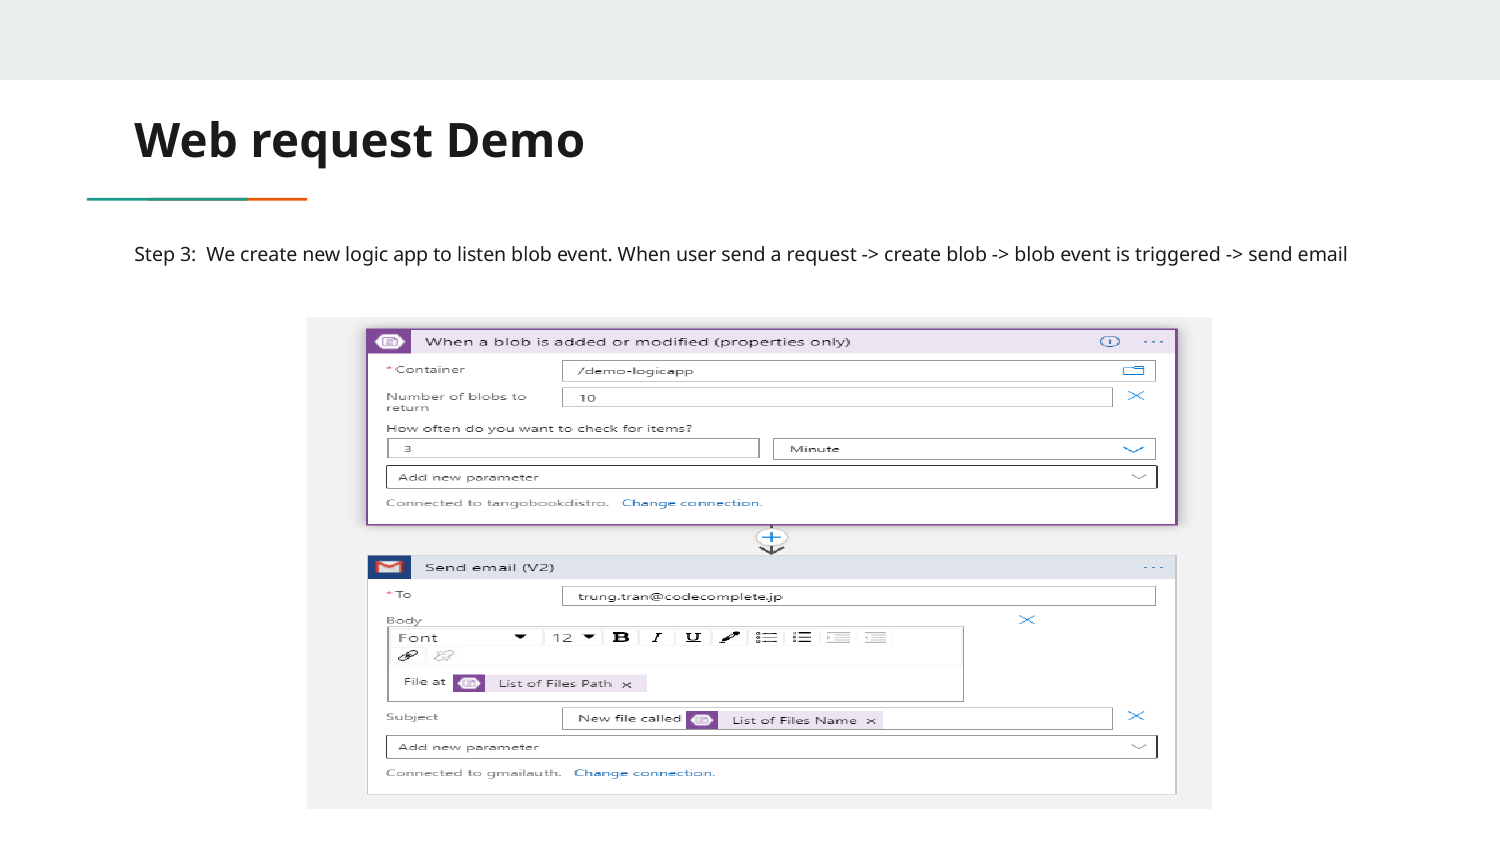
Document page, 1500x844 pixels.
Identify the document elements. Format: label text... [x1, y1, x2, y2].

picture [306, 317, 1212, 810]
title Web request Demo [119, 94, 1381, 183]
list Step 3: We create new logic app to listen blob event. When user send a request -> create blob -> blob event is triggered -> send email [119, 223, 1381, 303]
